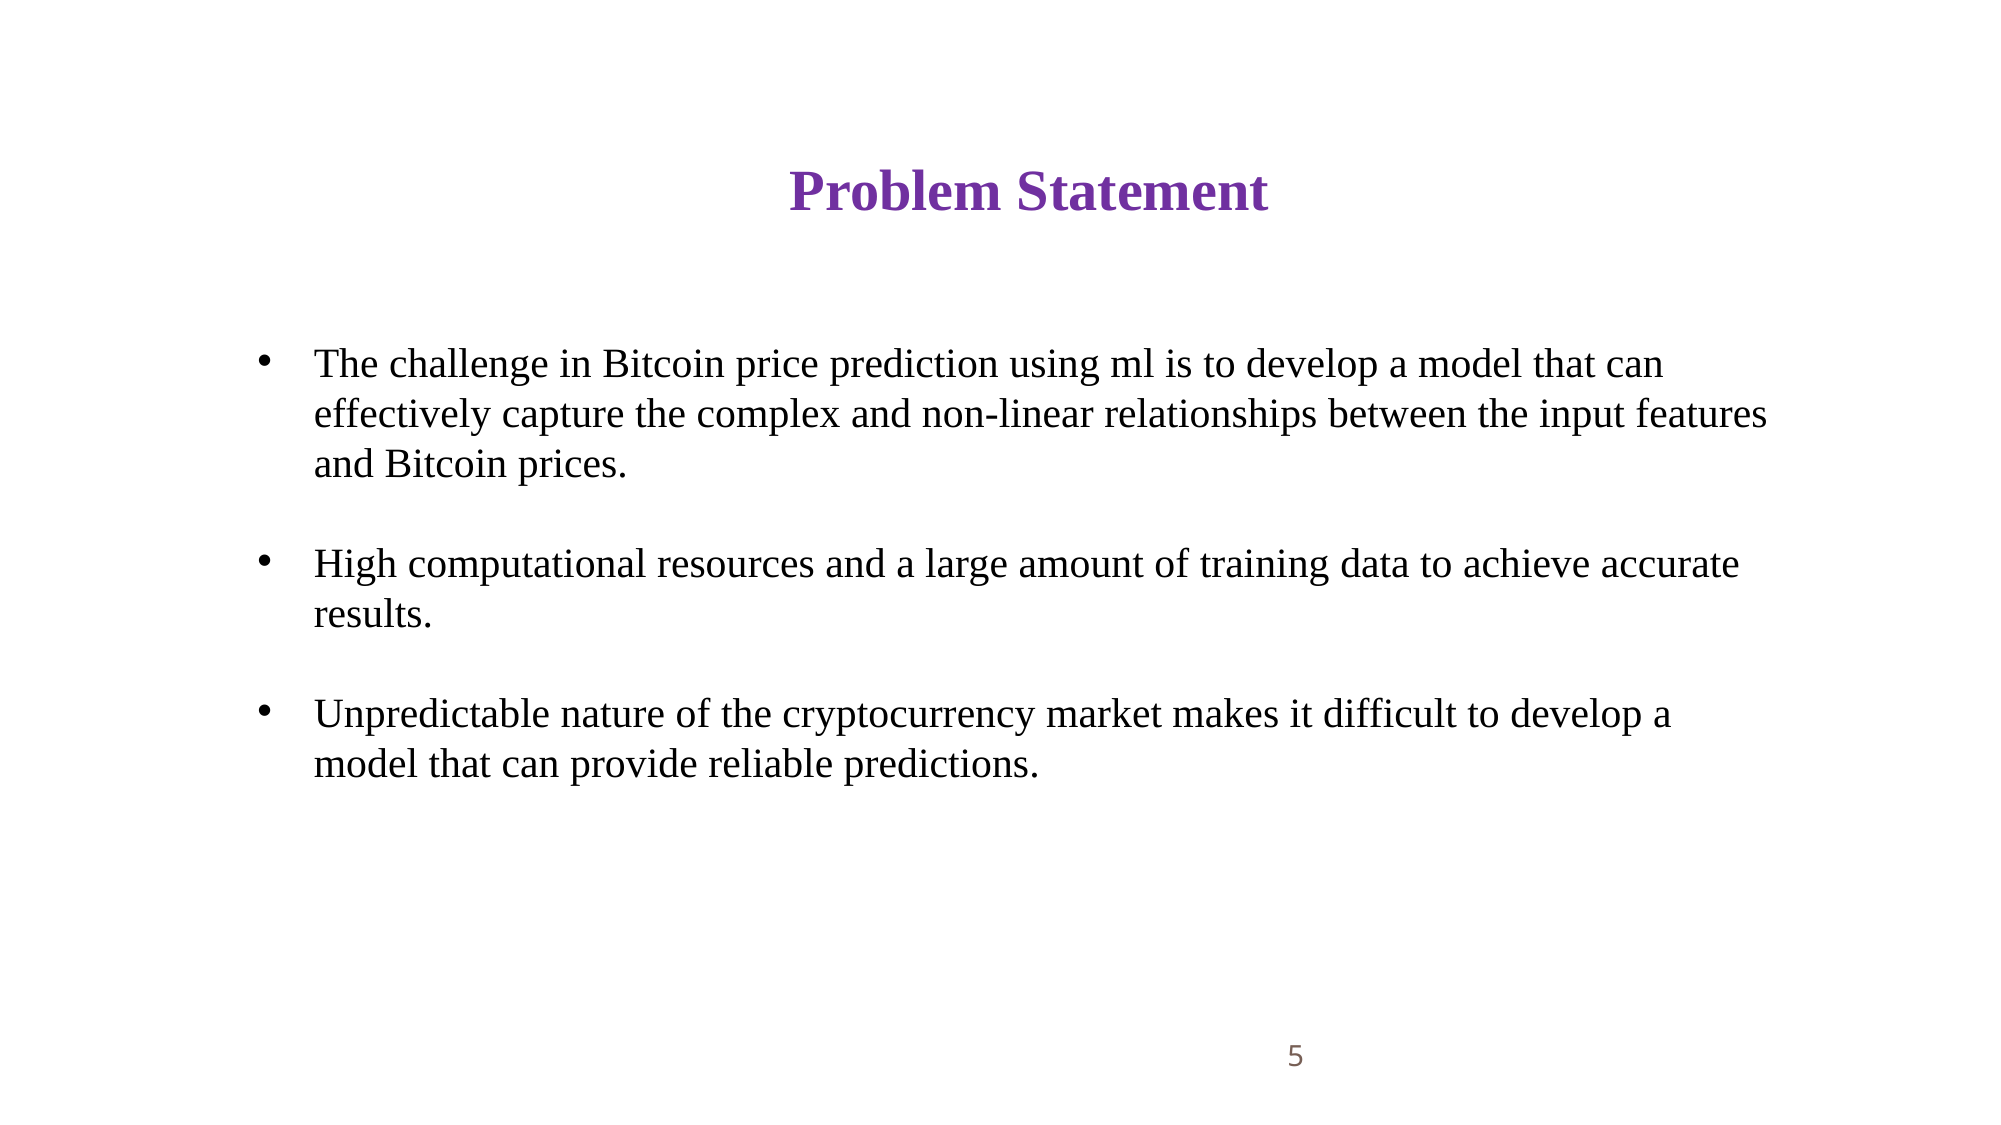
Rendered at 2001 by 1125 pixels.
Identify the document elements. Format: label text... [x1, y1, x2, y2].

footer 5 [133, 1024, 1319, 1085]
text_box Problem Statement [774, 144, 1291, 230]
text_box The challenge in Bitcoin price prediction using ml is to develop a model that can effectively capture the complex and non-linear relationships between the input features and Bitcoin prices. High computational resources and a large amount of training data to achieve accurate results. Unpredictable nature of the cryptocurrency market makes it difficult to develop a model that can provide reliable predictions. [242, 327, 1785, 793]
